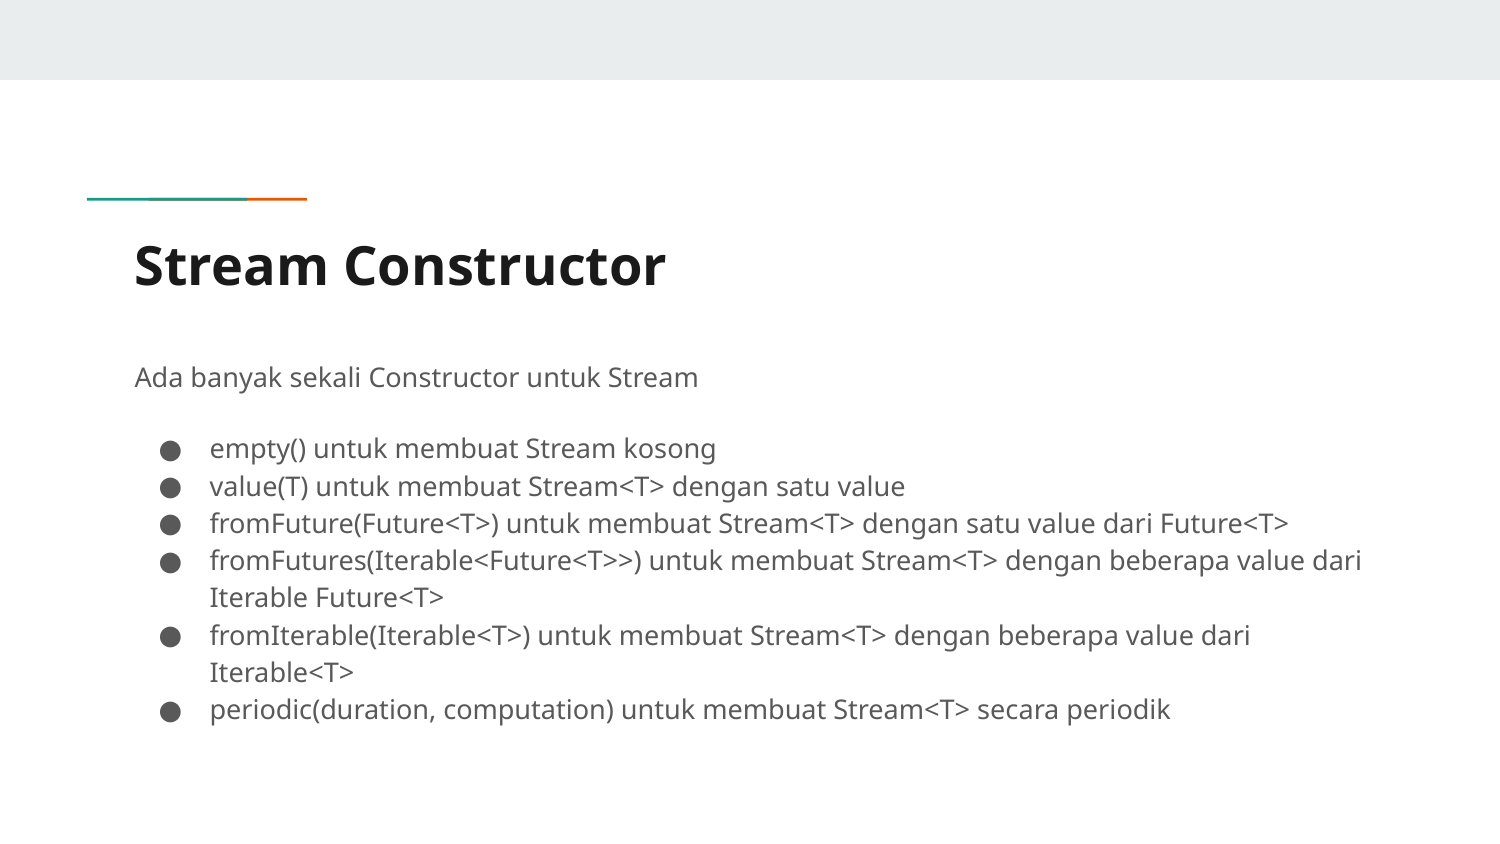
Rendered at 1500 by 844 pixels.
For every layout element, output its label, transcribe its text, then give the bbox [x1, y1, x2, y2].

list Ada banyak sekali Constructor untuk Stream empty() untuk membuat Stream kosong value(T) untuk membuat Stream<T> dengan satu value fromFuture(Future<T>) untuk membuat Stream<T> dengan satu value dari Future<T> fromFutures(Iterable<Future<T>>) untuk membuat Stream<T> dengan beberapa value dari Iterable Future<T> fromIterable(Iterable<T>) untuk membuat Stream<T> dengan beberapa value dari Iterable<T> periodic(duration, computation) untuk membuat Stream<T> secara periodik [119, 341, 1381, 712]
title Stream Constructor [119, 216, 1381, 305]
